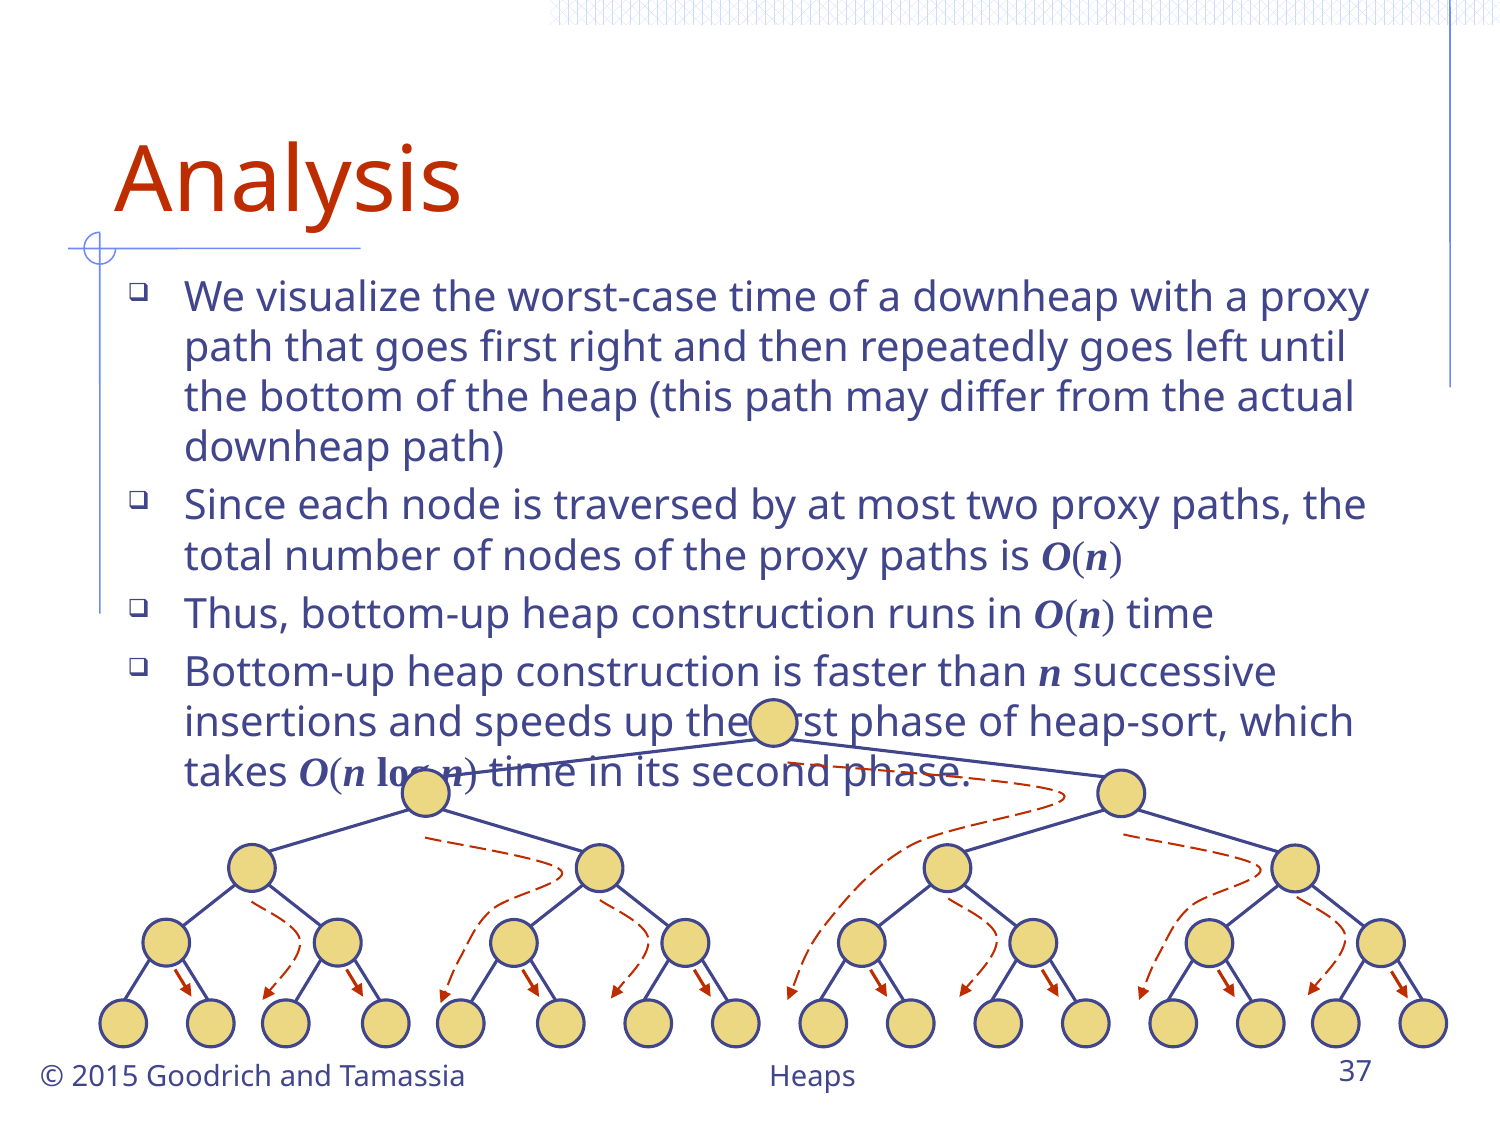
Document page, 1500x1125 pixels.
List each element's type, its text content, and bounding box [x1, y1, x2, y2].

text_box [800, 1002, 847, 1047]
text_box [887, 999, 935, 1047]
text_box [1391, 971, 1408, 999]
list We visualize the worst-case time of a downheap with a proxy path that goes first right and then repeatedly goes left until the bottom of the heap (this path may differ from the actual downheap path) Since each node is traversed by at most two proxy paths, the total number of nodes of the proxy paths is O(n) Thus, bottom-up heap construction runs in O(n) time Bottom-up heap construction is faster than n successive insertions and speeds up the first phase of heap-sort, which takes O(n log n) time in its second phase. [112, 262, 1425, 725]
text_box [1357, 919, 1405, 967]
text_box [963, 811, 1105, 851]
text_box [701, 960, 729, 1003]
text_box [786, 782, 1065, 1000]
text_box [1186, 919, 1233, 967]
text_box [838, 919, 886, 967]
text_box [1062, 999, 1110, 1047]
text_box [599, 899, 649, 999]
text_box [522, 969, 540, 998]
text_box [262, 999, 310, 1024]
text_box [1149, 1003, 1197, 1047]
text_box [642, 960, 670, 1003]
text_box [693, 969, 711, 998]
text_box [1123, 834, 1261, 1000]
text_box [174, 969, 192, 997]
text_box [1271, 845, 1319, 892]
text_box [187, 1000, 235, 1024]
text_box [963, 886, 1017, 925]
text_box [878, 886, 932, 925]
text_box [1338, 961, 1365, 1003]
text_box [1225, 961, 1253, 1003]
text_box [251, 901, 301, 1000]
text_box [362, 999, 410, 1024]
text_box [314, 919, 362, 967]
text_box [1237, 999, 1285, 1047]
text_box [1400, 1000, 1447, 1047]
text_box [624, 1002, 672, 1047]
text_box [1166, 961, 1194, 1003]
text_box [530, 960, 557, 1003]
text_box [295, 960, 322, 1002]
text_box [1311, 886, 1365, 926]
text_box [1312, 1000, 1360, 1047]
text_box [878, 960, 905, 1003]
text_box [1217, 969, 1235, 998]
text_box [576, 844, 623, 892]
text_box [990, 960, 1017, 1003]
text_box [1097, 770, 1145, 817]
text_box [924, 844, 971, 892]
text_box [346, 969, 364, 997]
text_box [749, 699, 798, 747]
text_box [442, 810, 584, 851]
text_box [1137, 811, 1279, 851]
slide_number © 2015 Goodrich and Tamassia [24, 1024, 613, 1101]
text_box [537, 999, 585, 1024]
text_box [712, 999, 760, 1047]
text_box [818, 960, 846, 1003]
text_box [424, 837, 563, 1004]
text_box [1041, 969, 1059, 998]
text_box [182, 960, 210, 1002]
text_box [1009, 919, 1057, 967]
text_box [490, 919, 538, 967]
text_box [182, 885, 236, 925]
text_box [948, 898, 998, 997]
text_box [530, 886, 584, 925]
text_box [437, 999, 485, 1024]
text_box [789, 740, 1105, 776]
text_box [975, 1004, 1022, 1047]
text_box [1225, 886, 1279, 926]
slide_number 37 [1074, 1024, 1388, 1101]
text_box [268, 885, 322, 925]
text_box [268, 810, 410, 850]
text_box [228, 844, 276, 892]
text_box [870, 969, 888, 998]
text_box [142, 919, 190, 967]
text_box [442, 740, 758, 776]
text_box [1397, 961, 1425, 1003]
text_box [615, 886, 669, 925]
text_box [1296, 896, 1346, 996]
text_box [402, 769, 450, 817]
title Analysis [99, 50, 1400, 238]
footer Heaps [613, 1024, 1051, 1101]
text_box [123, 960, 150, 1002]
text_box [661, 919, 709, 967]
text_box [470, 960, 498, 1003]
text_box [99, 1000, 147, 1024]
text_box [354, 960, 381, 1002]
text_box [1049, 960, 1077, 1003]
